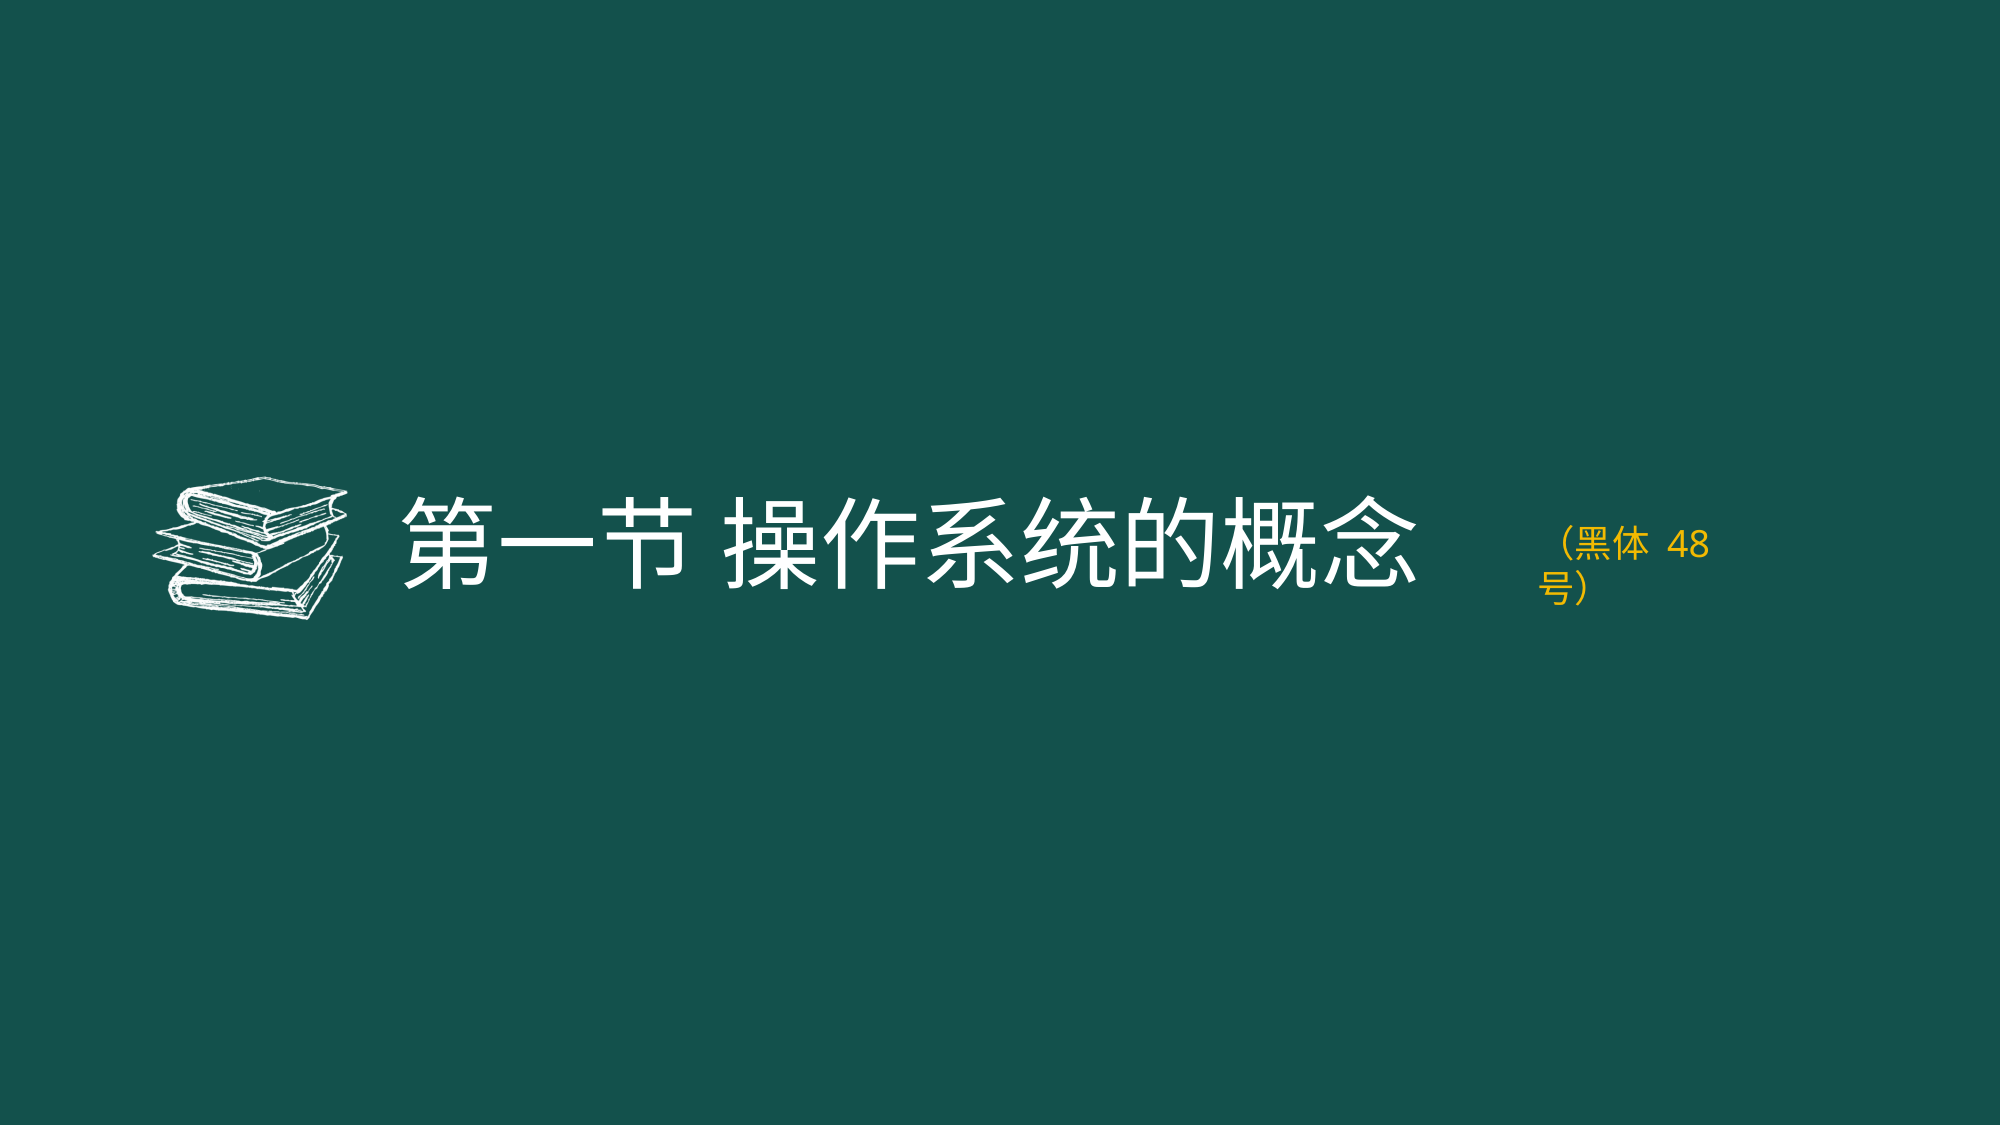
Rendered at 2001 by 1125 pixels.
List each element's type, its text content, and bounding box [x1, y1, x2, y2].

text_box 第一节 操作系统的概念 [384, 474, 1553, 610]
picture [138, 409, 384, 655]
text_box （黑体 48号） [1522, 512, 1771, 618]
